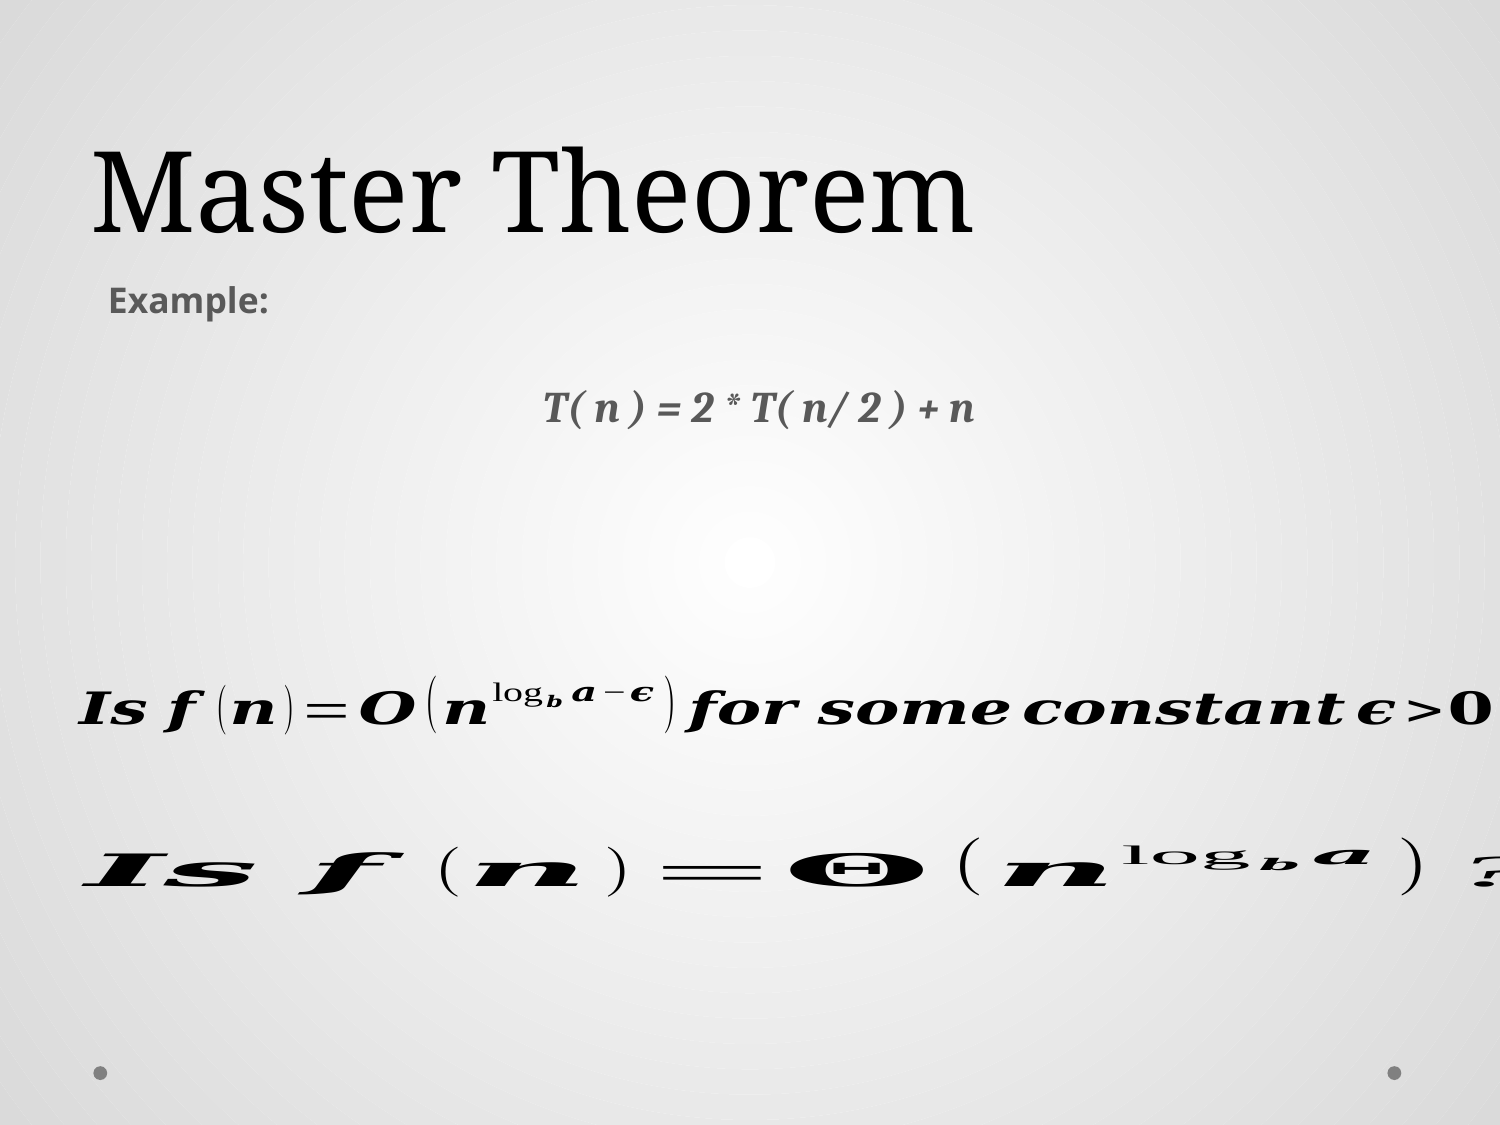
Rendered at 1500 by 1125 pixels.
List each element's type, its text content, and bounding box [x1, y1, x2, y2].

list Example: T( n ) = 2 * T( n/ 2 ) + n [75, 270, 1425, 450]
title Master Theorem [75, 0, 1425, 263]
